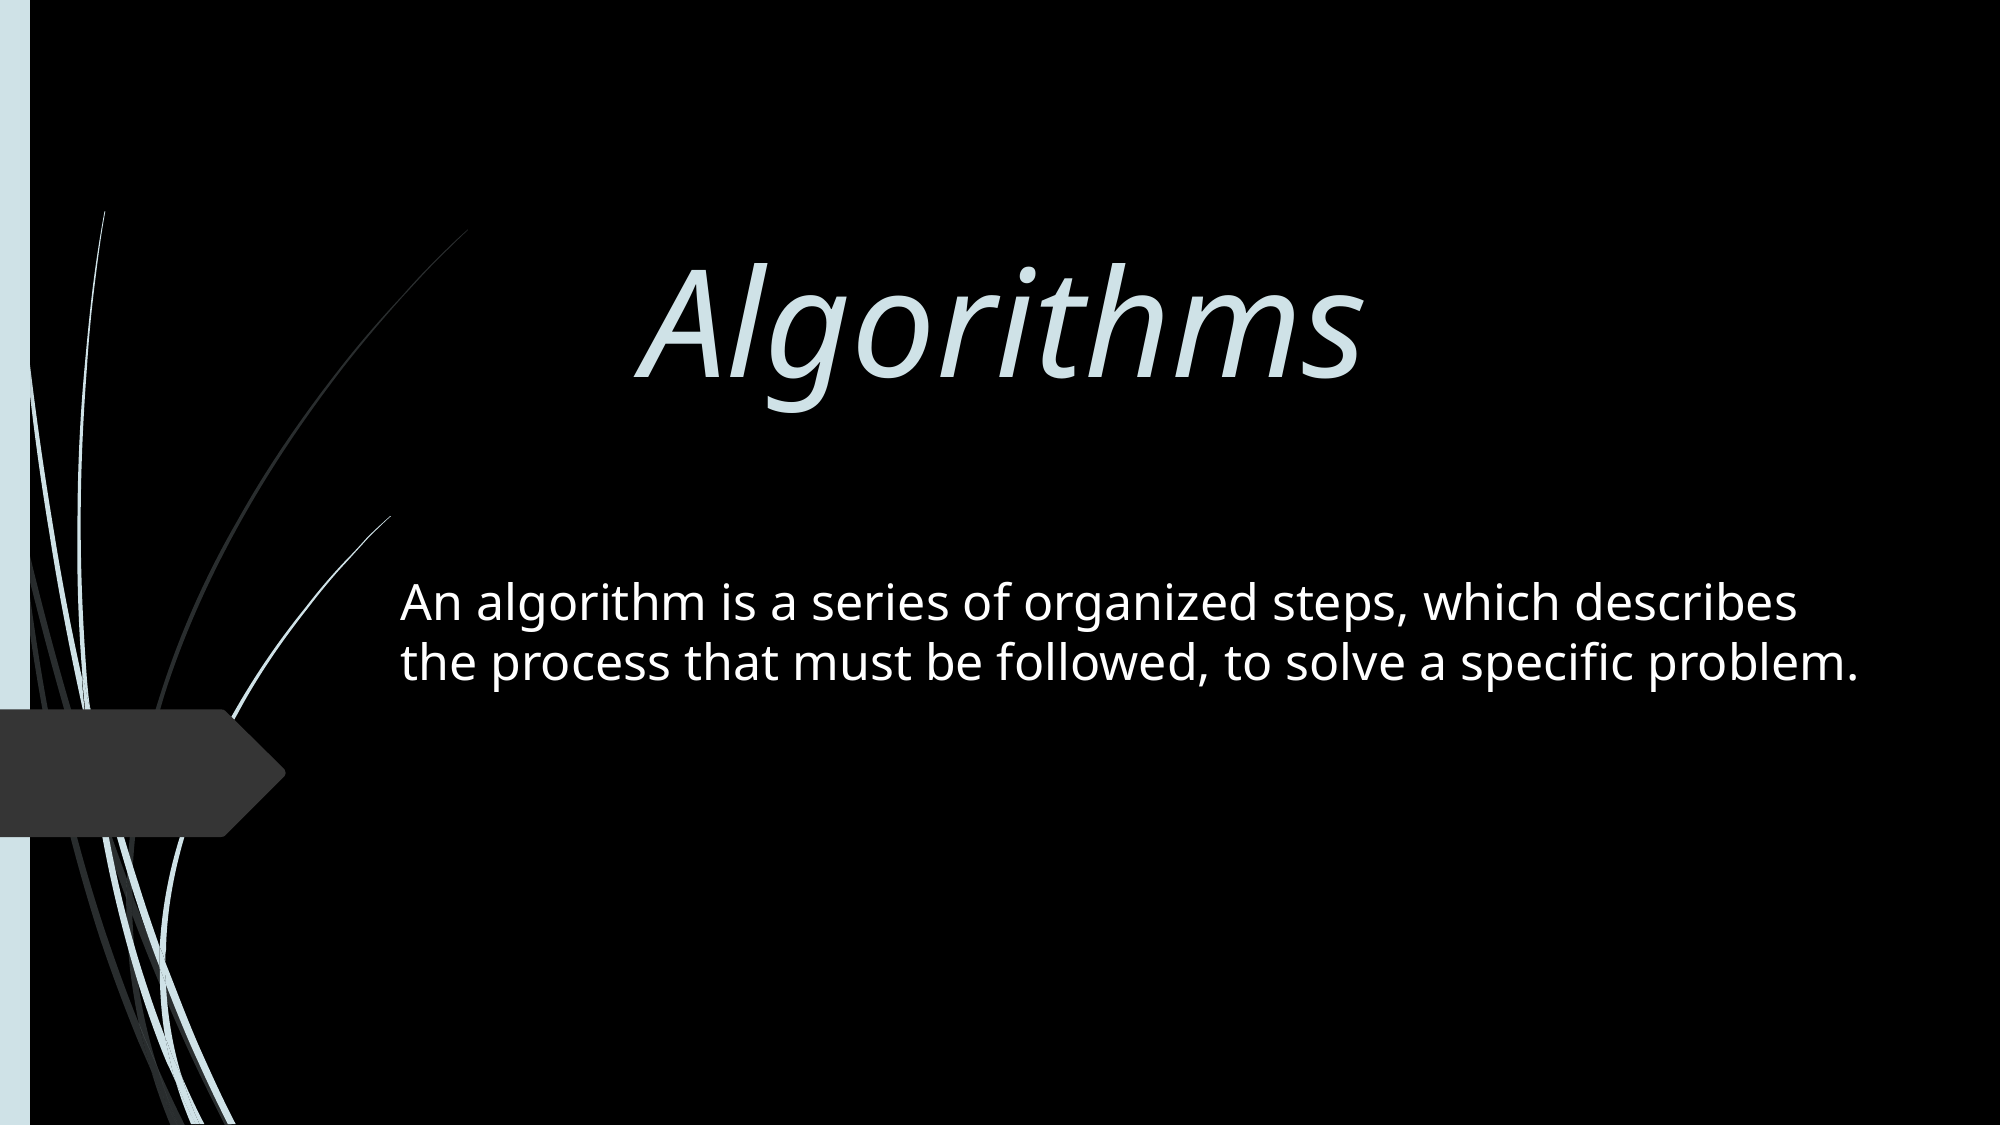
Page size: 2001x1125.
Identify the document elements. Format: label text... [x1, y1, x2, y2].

subtitle An algorithm is a series of organized steps, which describes the process that must be followed, to solve a specific problem. [385, 562, 1886, 835]
title Algorithms [235, 115, 1774, 416]
